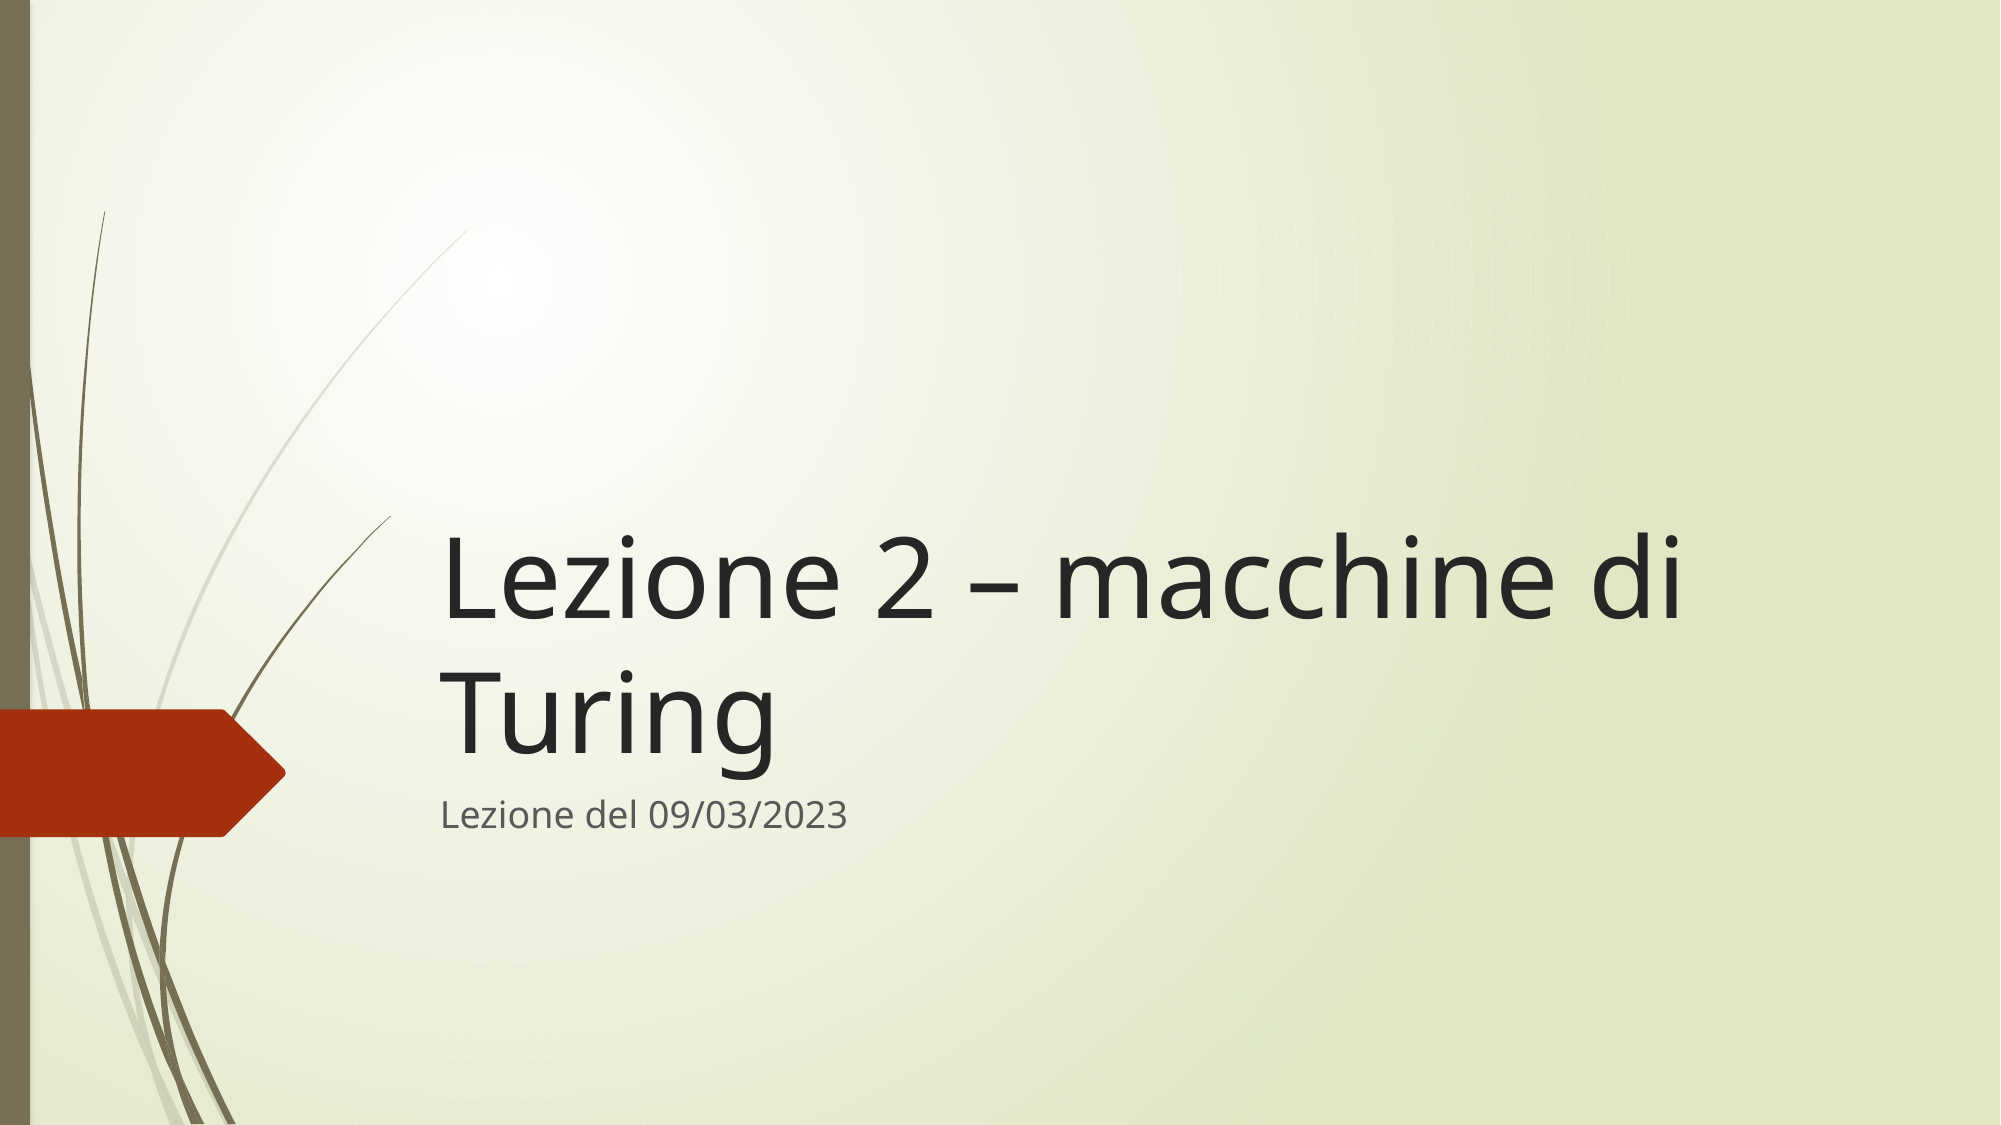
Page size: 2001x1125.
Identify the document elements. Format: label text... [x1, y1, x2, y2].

subtitle Lezione del 09/03/2023 [424, 783, 1888, 969]
title Lezione 2 – macchine di Turing [424, 412, 1888, 783]
